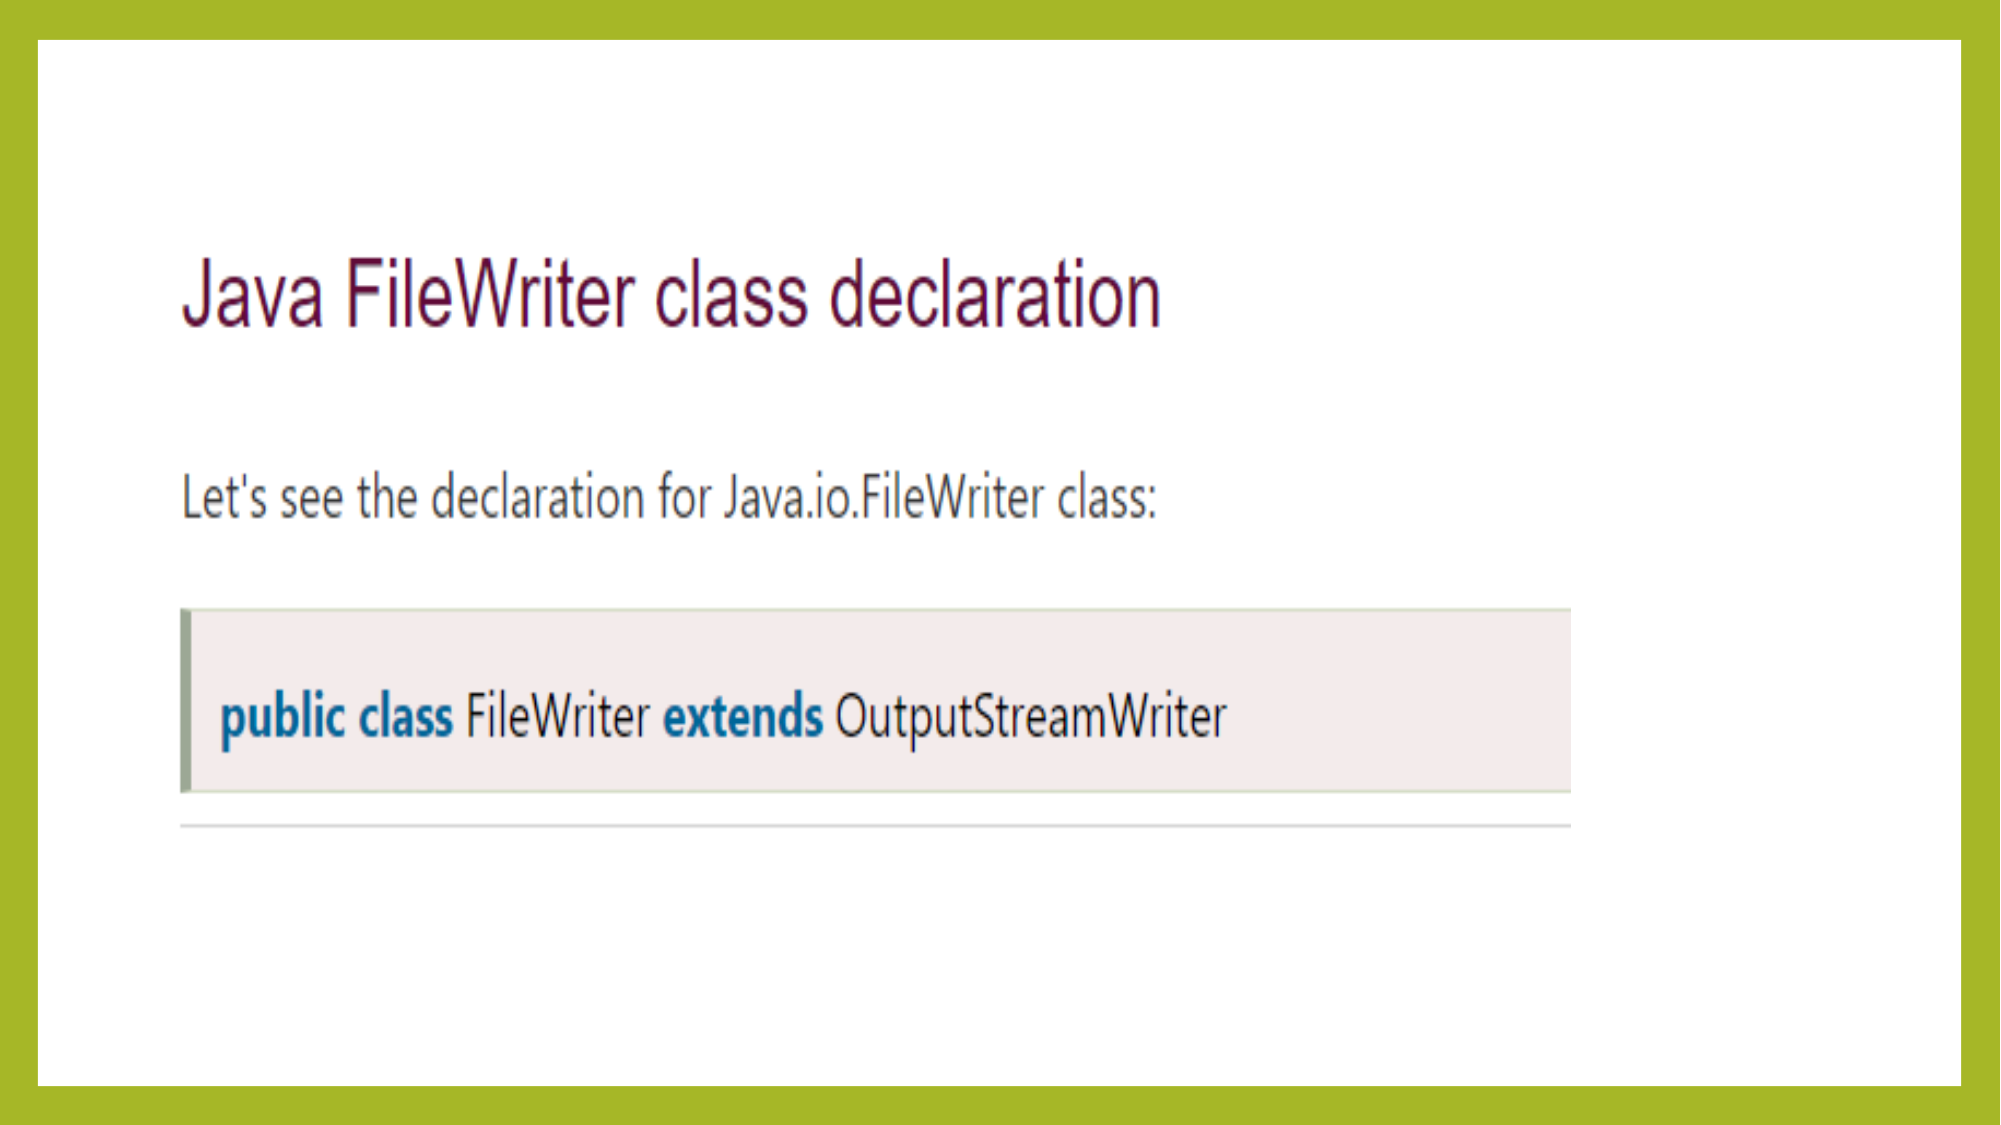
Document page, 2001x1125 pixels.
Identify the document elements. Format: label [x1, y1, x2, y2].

picture [158, 161, 1571, 841]
